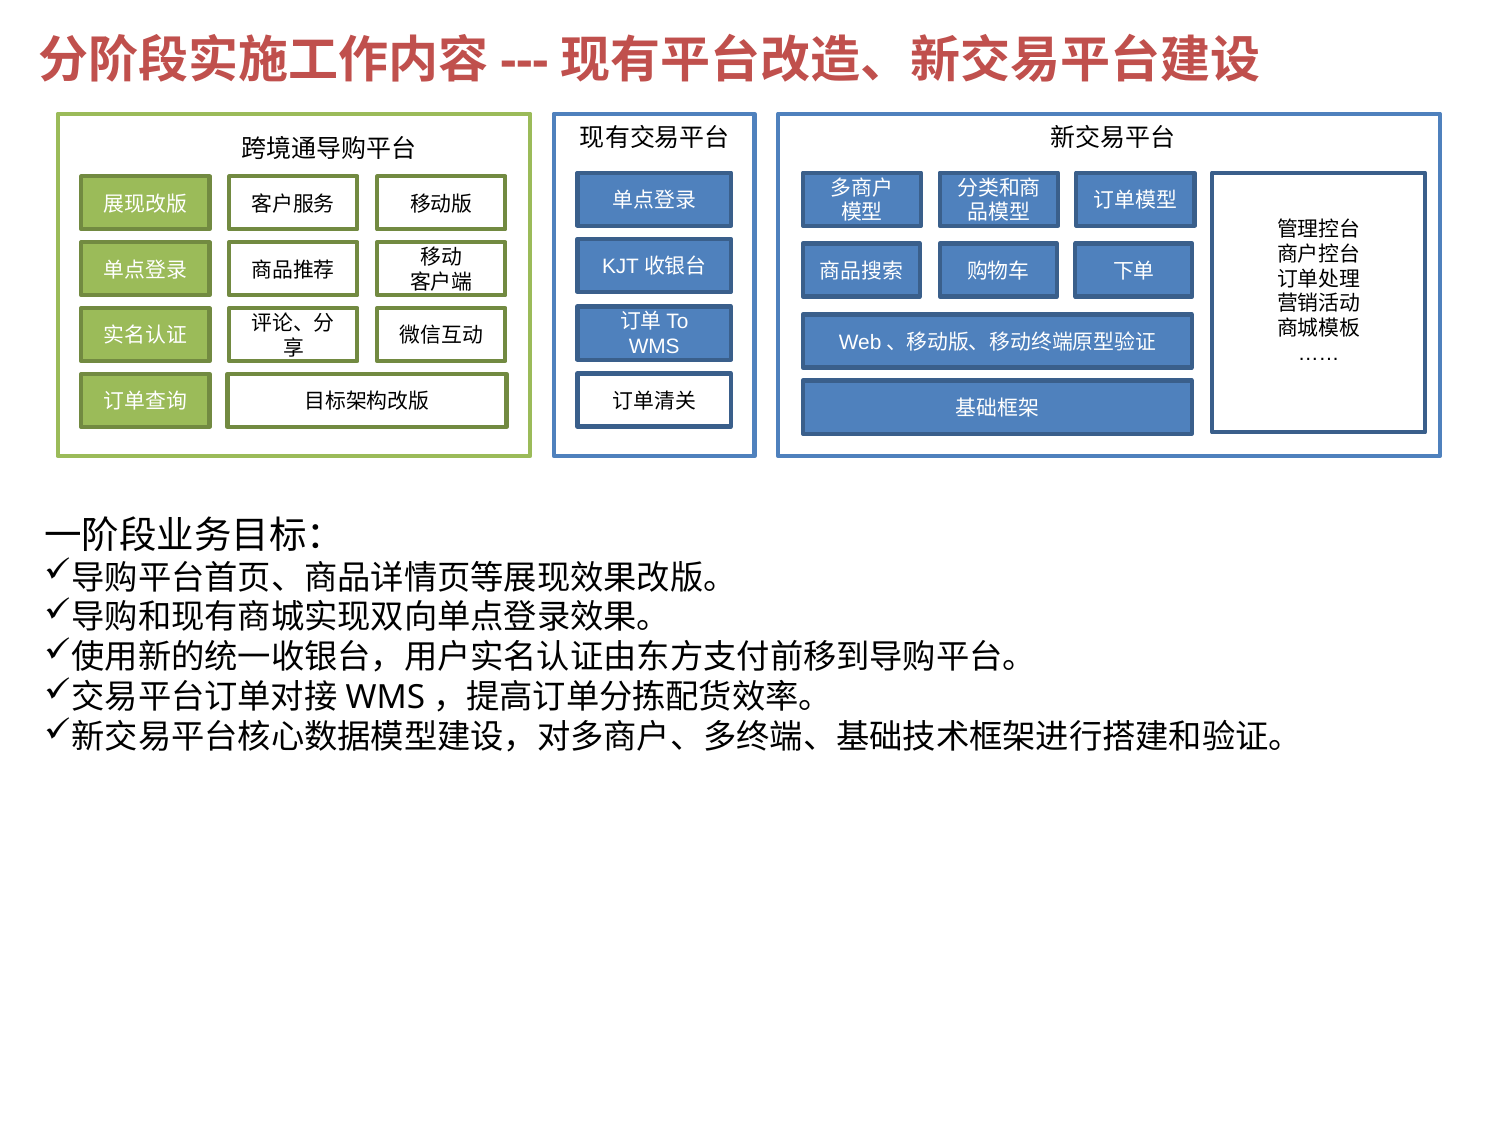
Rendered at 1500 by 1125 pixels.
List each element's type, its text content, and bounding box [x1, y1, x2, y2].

text_box 评论、分享 [227, 306, 359, 363]
text_box 新交易平台 [959, 113, 1267, 159]
text_box 移动 客户端 [375, 240, 507, 297]
text_box 下单 [1073, 241, 1194, 299]
text_box 基础框架 [801, 378, 1194, 436]
text_box 实名认证 [79, 306, 212, 363]
text_box 多商户 模型 [801, 171, 923, 228]
text_box 购物车 [938, 241, 1059, 299]
text_box [776, 112, 1442, 458]
text_box Web、移动版、移动终端原型验证 [801, 312, 1194, 370]
text_box 客户服务 [227, 174, 359, 231]
text_box 单点登录 [575, 171, 733, 228]
text_box 微信互动 [375, 306, 507, 363]
text_box 订单To WMS [575, 304, 733, 362]
text_box 订单查询 [79, 372, 212, 429]
text_box [56, 112, 532, 458]
text_box 一阶段业务目标： 导购平台首页、商品详情页等展现效果改版。 导购和现有商城实现双向单点登录效果。 使用新的统一收银台，用户实名认证由东方支付前移到导购平台。 交易平台订单对接WMS，提高订单分拣配货效率。 新交易平台核心数据模型建设，对多商户、多终端、基础技术框架进行搭建和验证。 [29, 503, 1471, 763]
text_box 现有交易平台 [555, 113, 755, 159]
text_box 展现改版 [79, 174, 212, 231]
text_box 单点登录 [79, 240, 212, 297]
text_box 商品搜索 [801, 241, 922, 299]
text_box 移动版 [375, 174, 507, 231]
text_box [552, 112, 757, 458]
text_box 订单模型 [1074, 171, 1197, 228]
text_box 商品推荐 [227, 240, 359, 297]
text_box 目标架构改版 [225, 372, 509, 429]
text_box 管理控台 商户控台 订单处理 营销活动 商城模板 …… [1210, 171, 1427, 434]
list 分阶段实施工作内容---现有平台改造、新交易平台建设 [23, 19, 1306, 91]
text_box 分类和商品模型 [938, 171, 1060, 228]
text_box KJT收银台 [575, 237, 733, 294]
text_box 跨境通导购平台 [175, 125, 483, 171]
text_box 订单清关 [575, 371, 733, 429]
